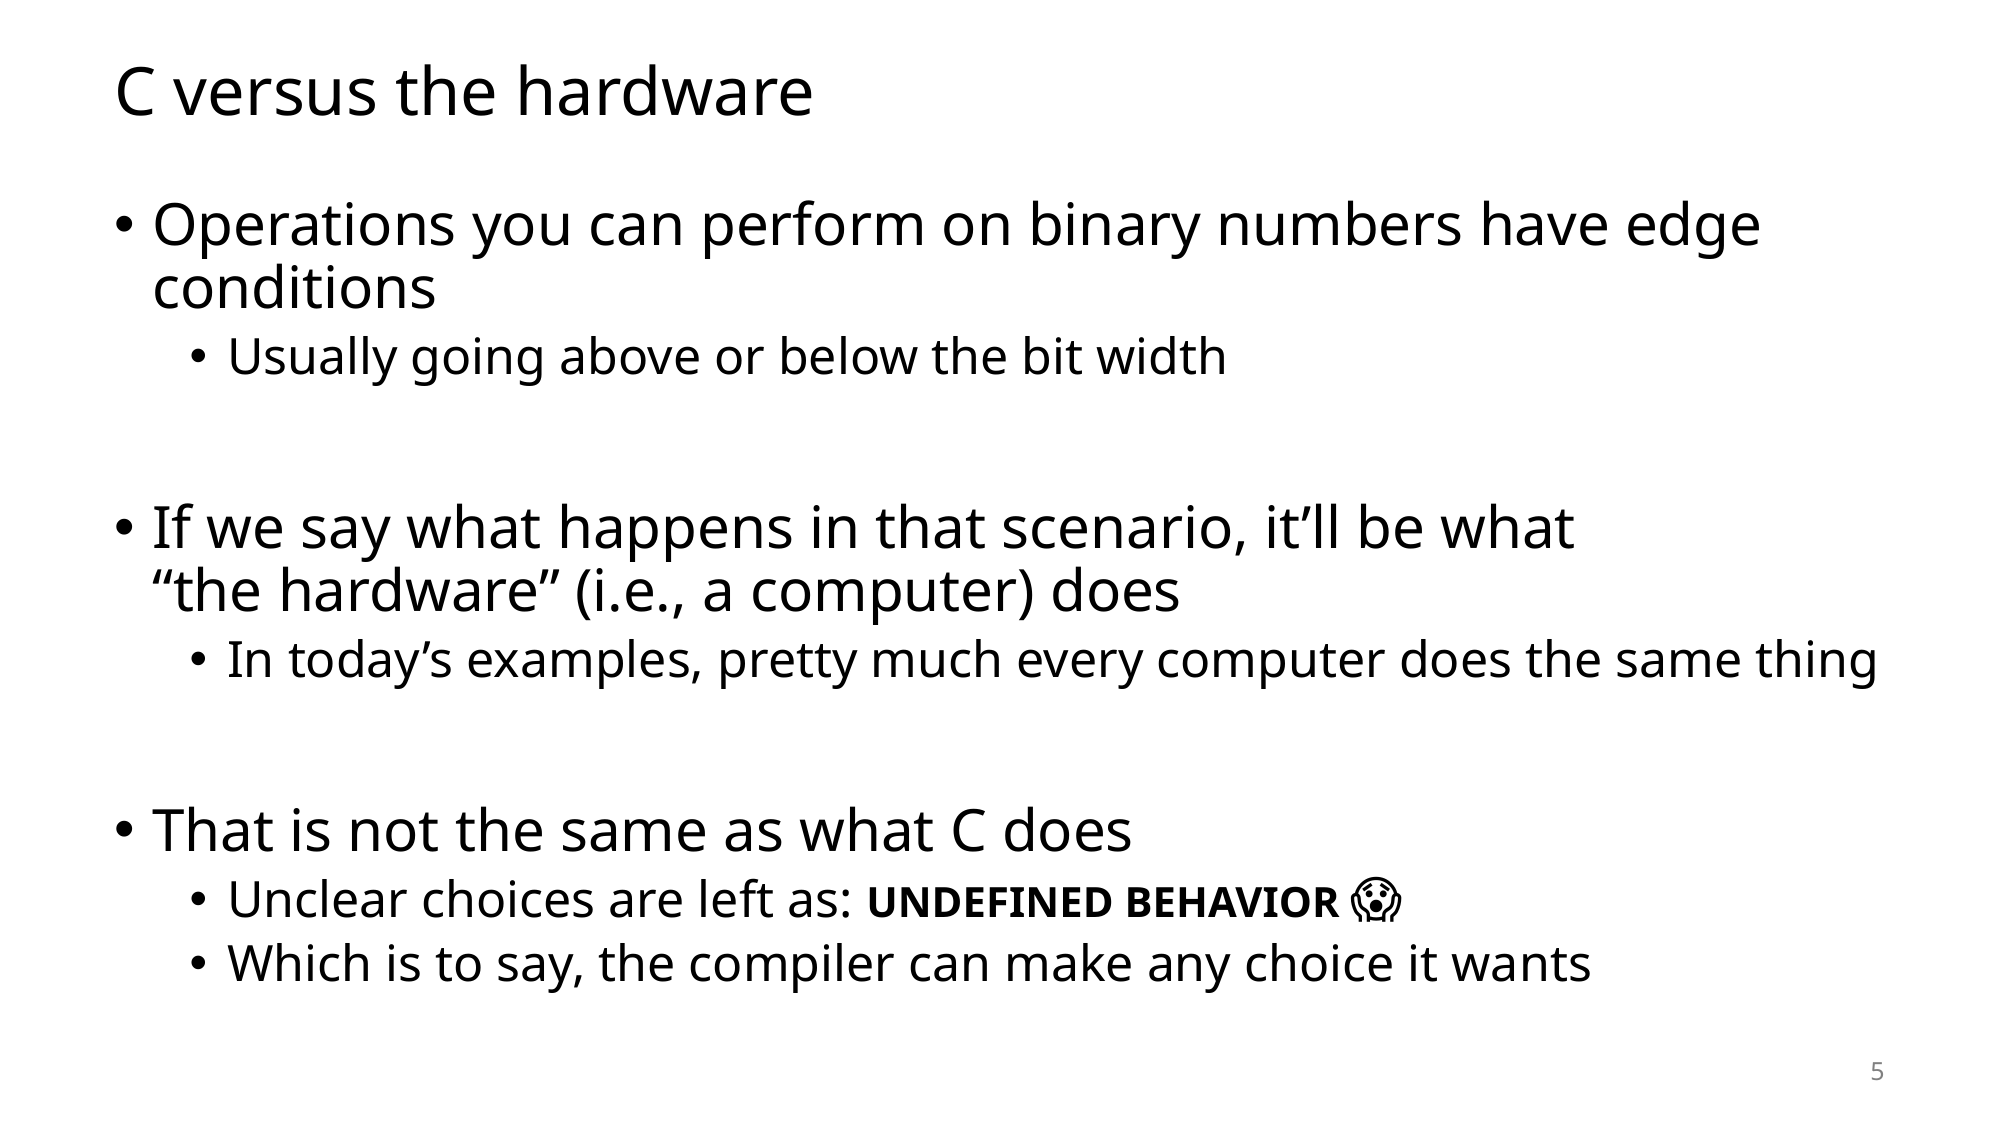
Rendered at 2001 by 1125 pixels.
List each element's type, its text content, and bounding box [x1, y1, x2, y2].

list Operations you can perform on binary numbers have edge conditions Usually going above or below the bit width If we say what happens in that scenario, it’ll be what “the hardware” (i.e., a computer) does In today’s examples, pretty much every computer does the same thing That is not the same as what C does Unclear choices are left as: UNDEFINED BEHAVIOR 😱 Which is to say, the compiler can make any choice it wants [99, 187, 1900, 1013]
slide_number 5 [1749, 1042, 1900, 1103]
title C versus the hardware [99, 37, 1900, 150]
